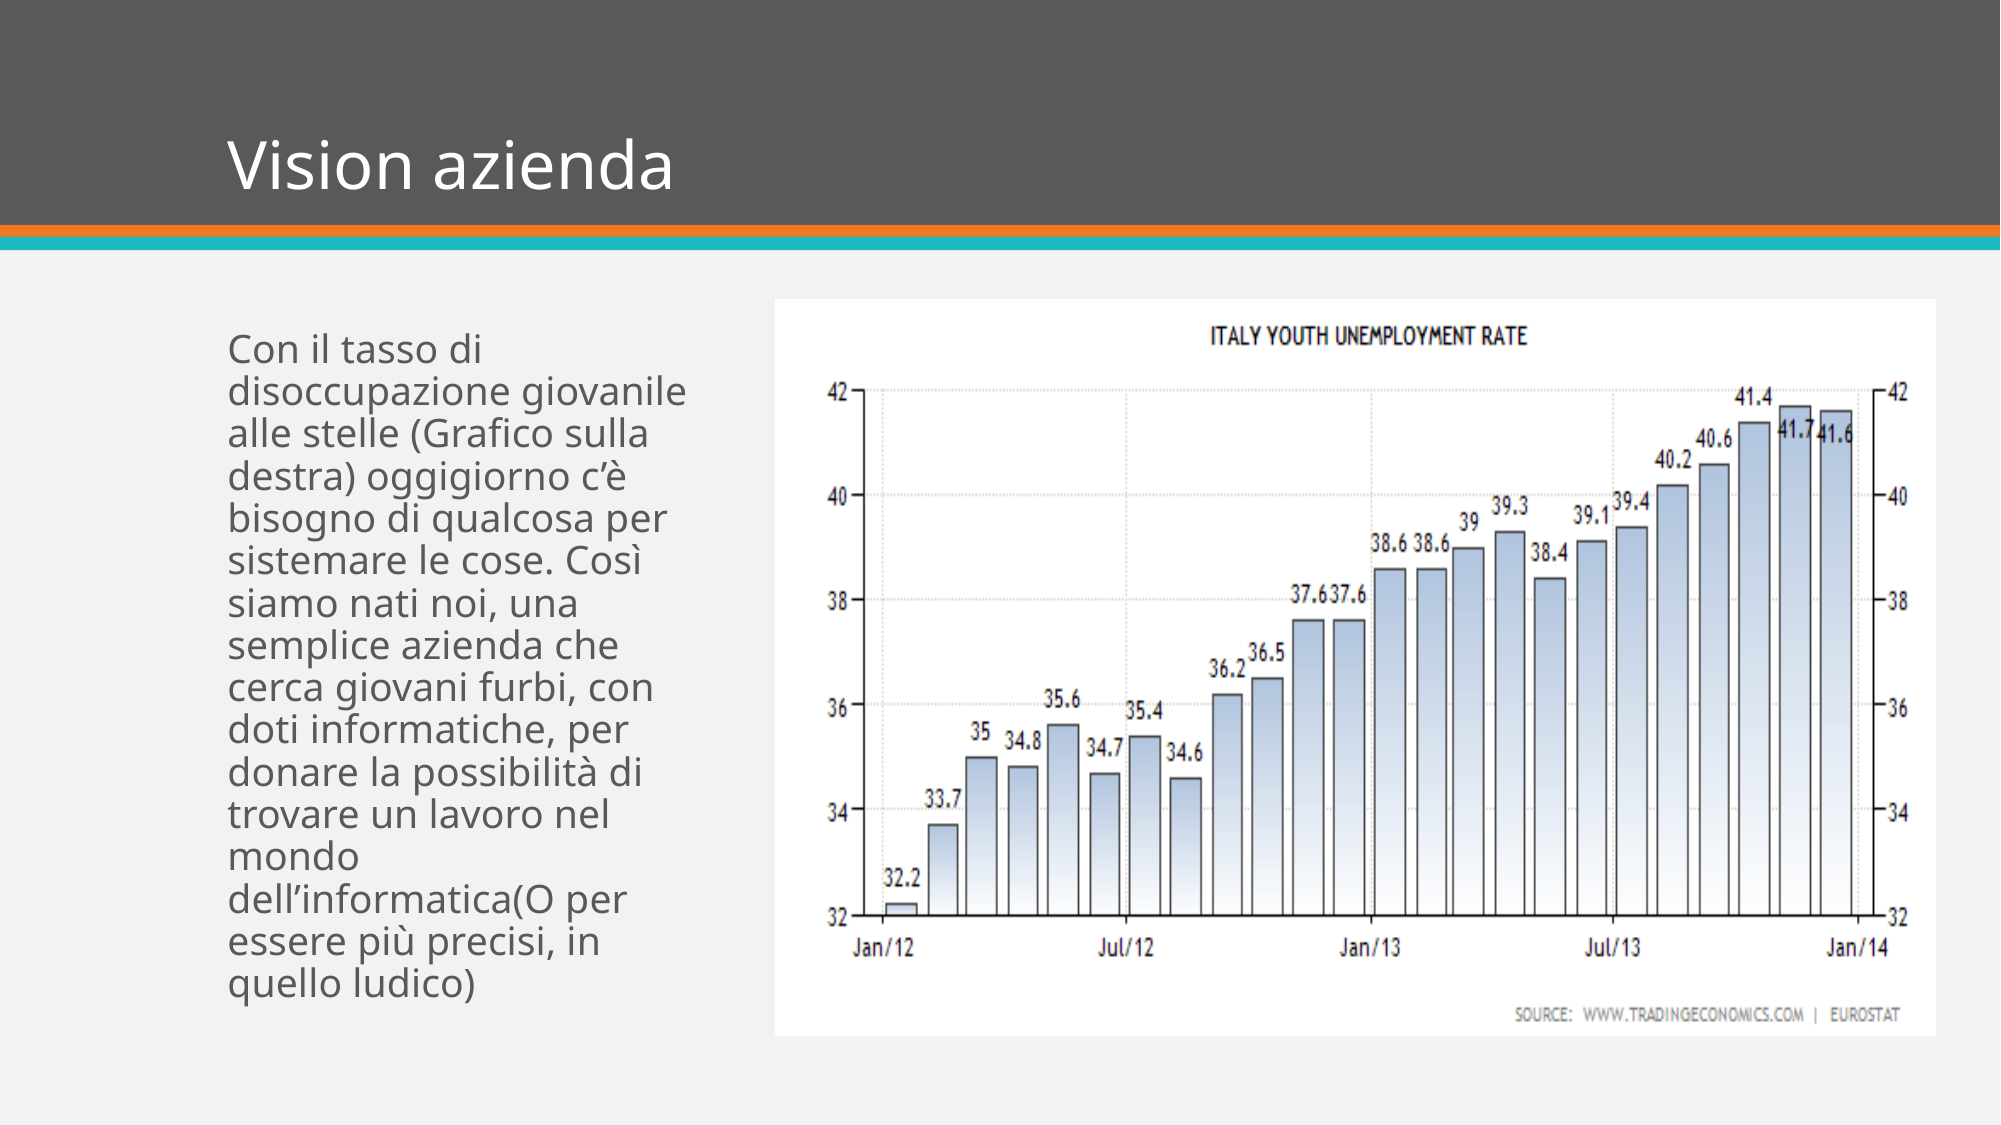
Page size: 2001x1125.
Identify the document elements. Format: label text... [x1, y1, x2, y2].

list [775, 299, 1936, 1036]
title Vision azienda [212, 41, 1788, 212]
list Con il tasso di disoccupazione giovanile alle stelle (Grafico sulla destra) oggigiorno c’è bisogno di qualcosa per sistemare le cose. Così siamo nati noi, una semplice azienda che cerca giovani furbi, con doti informatiche, per donare la possibilità di trovare un lavoro nel mondo dell’informatica(O per essere più precisi, in quello ludico) [212, 299, 708, 1036]
